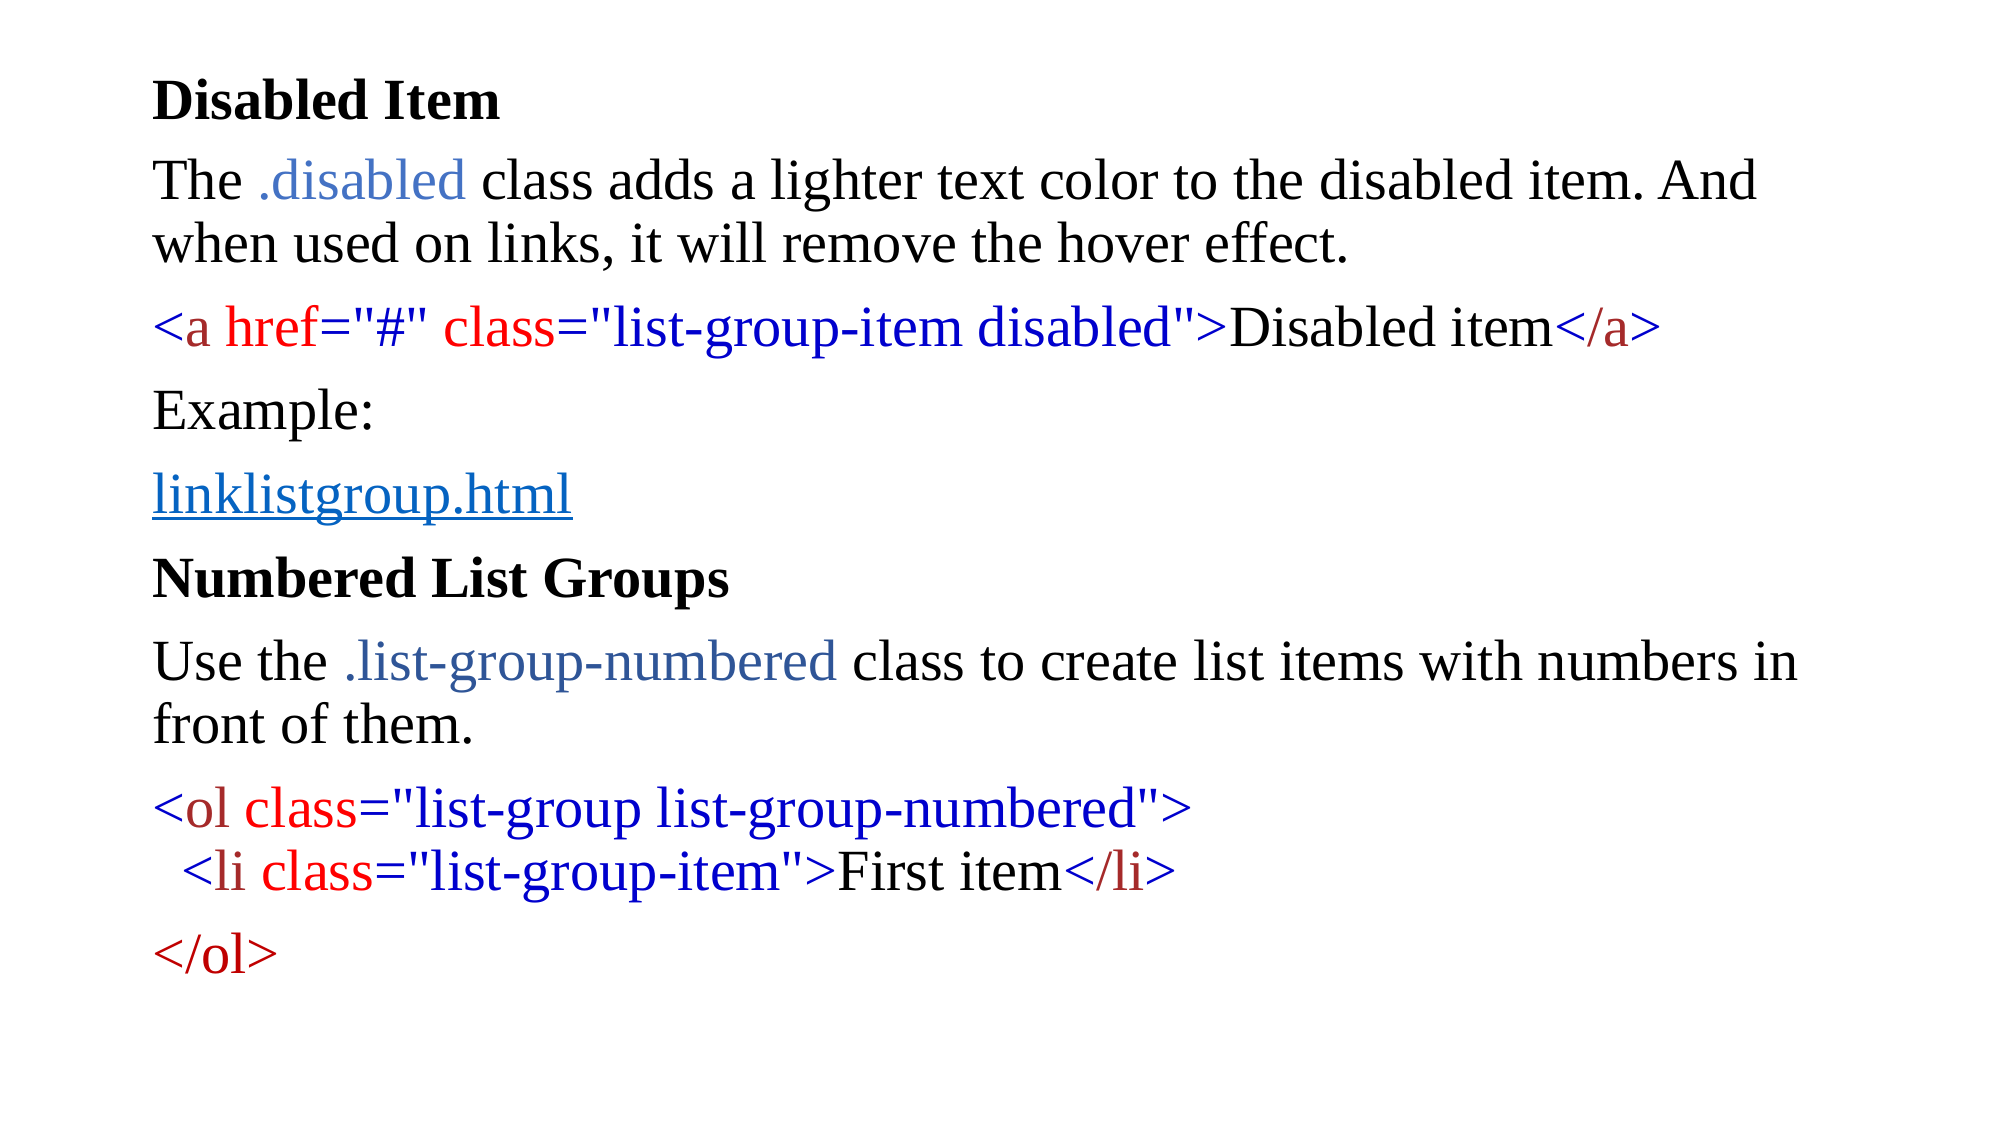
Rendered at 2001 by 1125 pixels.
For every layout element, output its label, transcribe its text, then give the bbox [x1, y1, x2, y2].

list The .disabled class adds a lighter text color to the disabled item. And when used on links, it will remove the hover effect. <a href="#" class="list-group-item disabled">Disabled item</a> Example: linklistgroup.html Numbered List Groups Use the .list-group-numbered class to create list items with numbers in front of them. <ol class="list-group list-group-numbered"> <li class="list-group-item">First item</li> </ol> [137, 141, 1863, 1100]
title Disabled Item [137, 59, 1863, 141]
